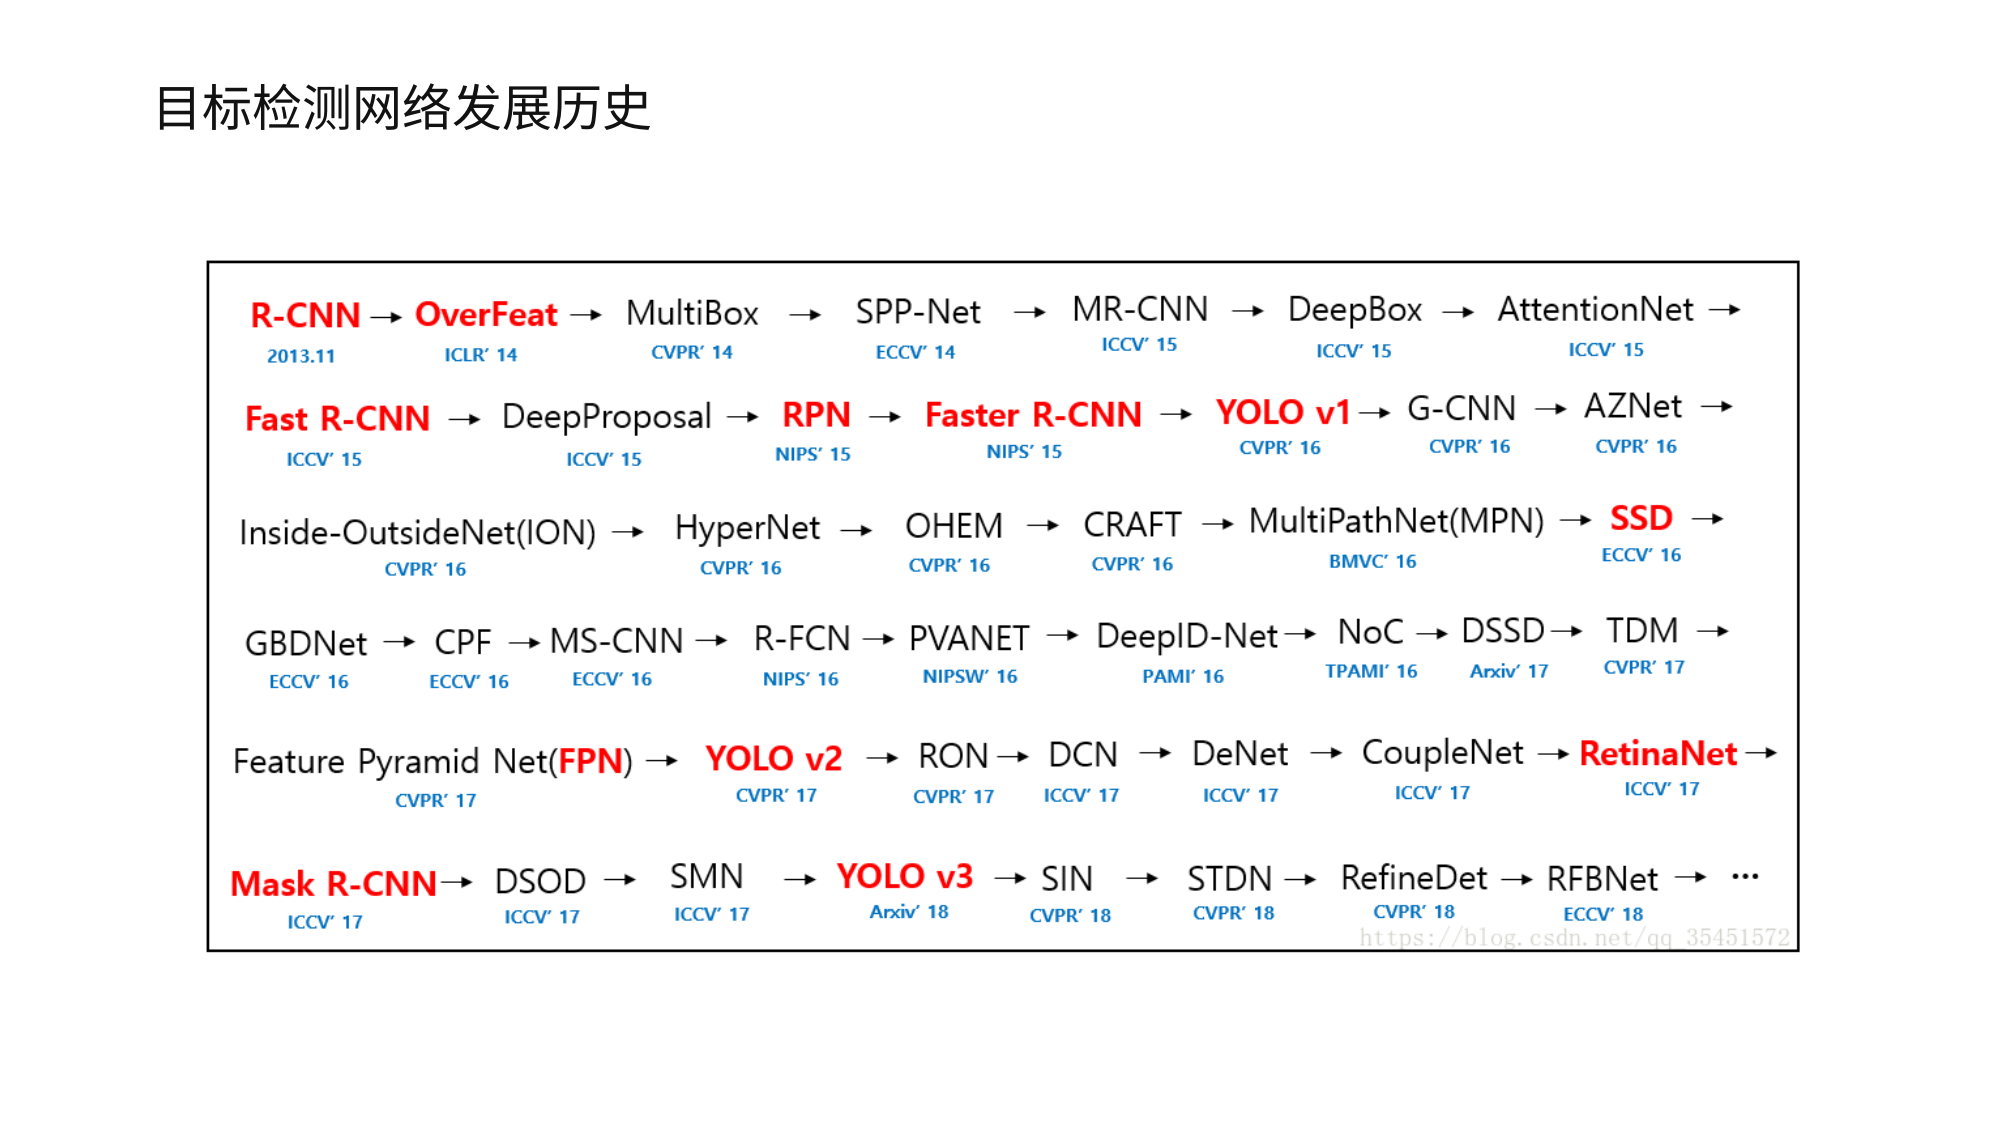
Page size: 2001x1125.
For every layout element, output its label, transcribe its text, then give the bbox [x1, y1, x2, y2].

title 目标检测网络发展历史 [137, 59, 711, 161]
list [195, 249, 1805, 964]
